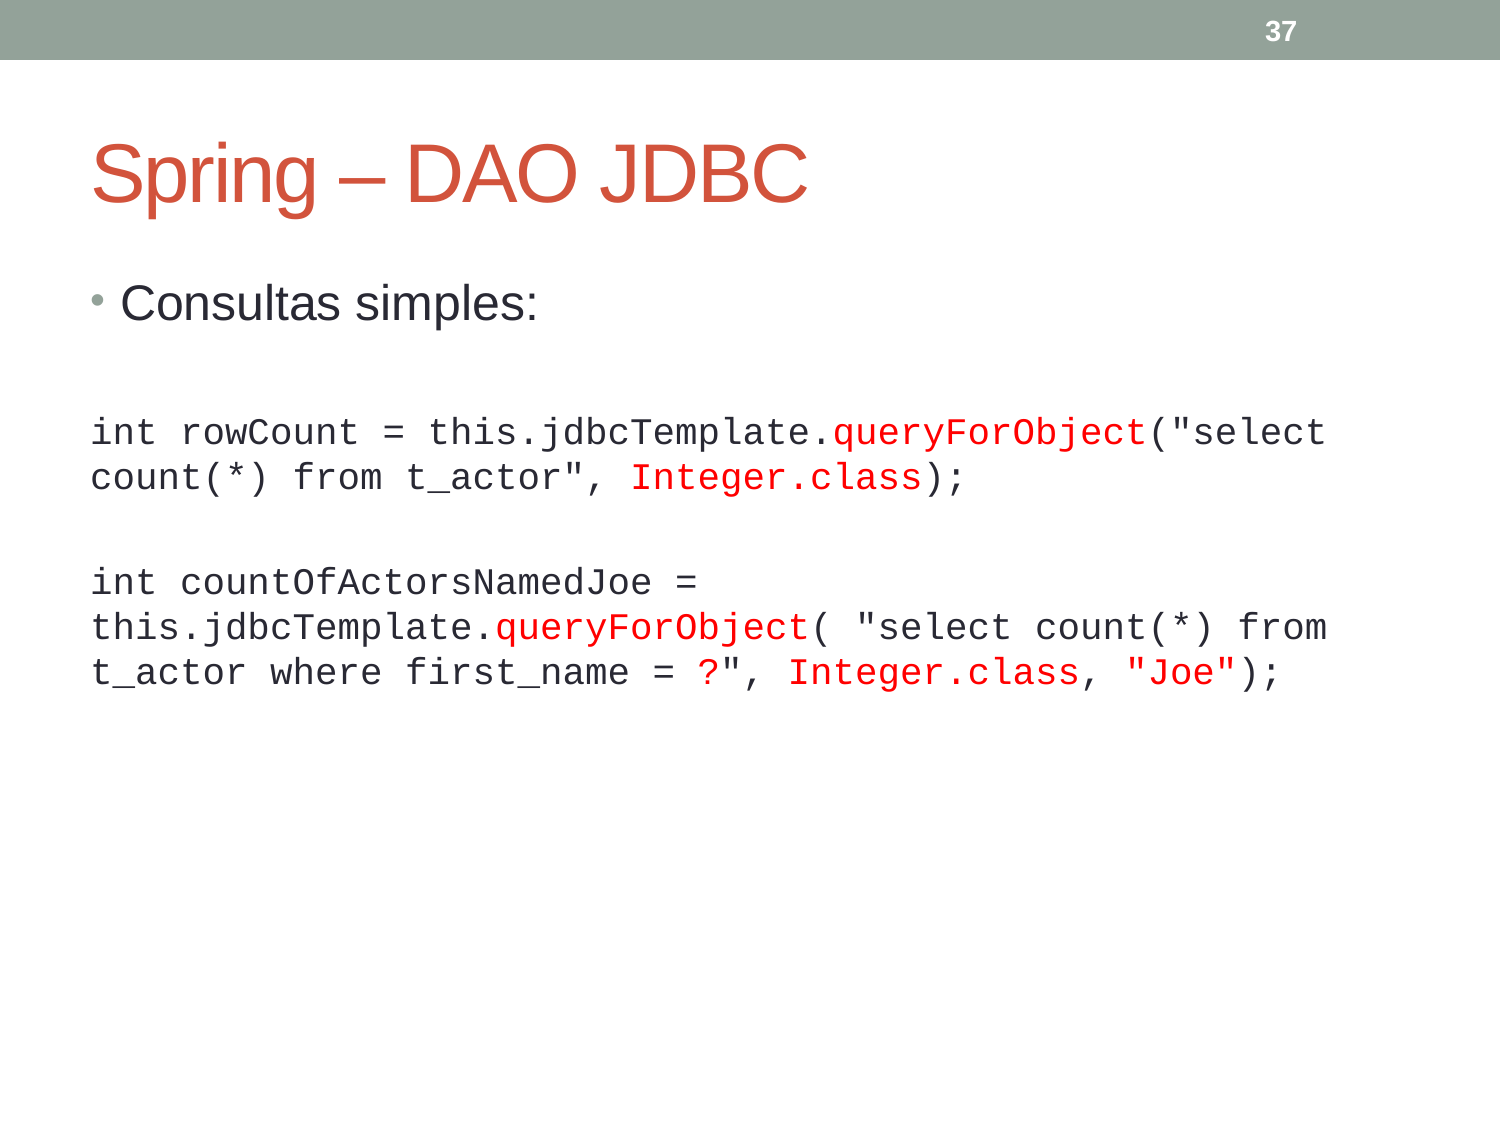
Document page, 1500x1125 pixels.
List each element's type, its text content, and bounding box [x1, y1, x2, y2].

title Spring – DAO JDBC [75, 87, 1425, 250]
slide_number 37 [1250, 3, 1425, 57]
list Consultas simples: int rowCount = this.jdbcTemplate.queryForObject("select count(*) from t_actor", Integer.class); int countOfActorsNamedJoe = this.jdbcTemplate.queryForObject( "select count(*) from t_actor where first_name = ?", Integer.class, "Joe"); [75, 262, 1425, 1063]
